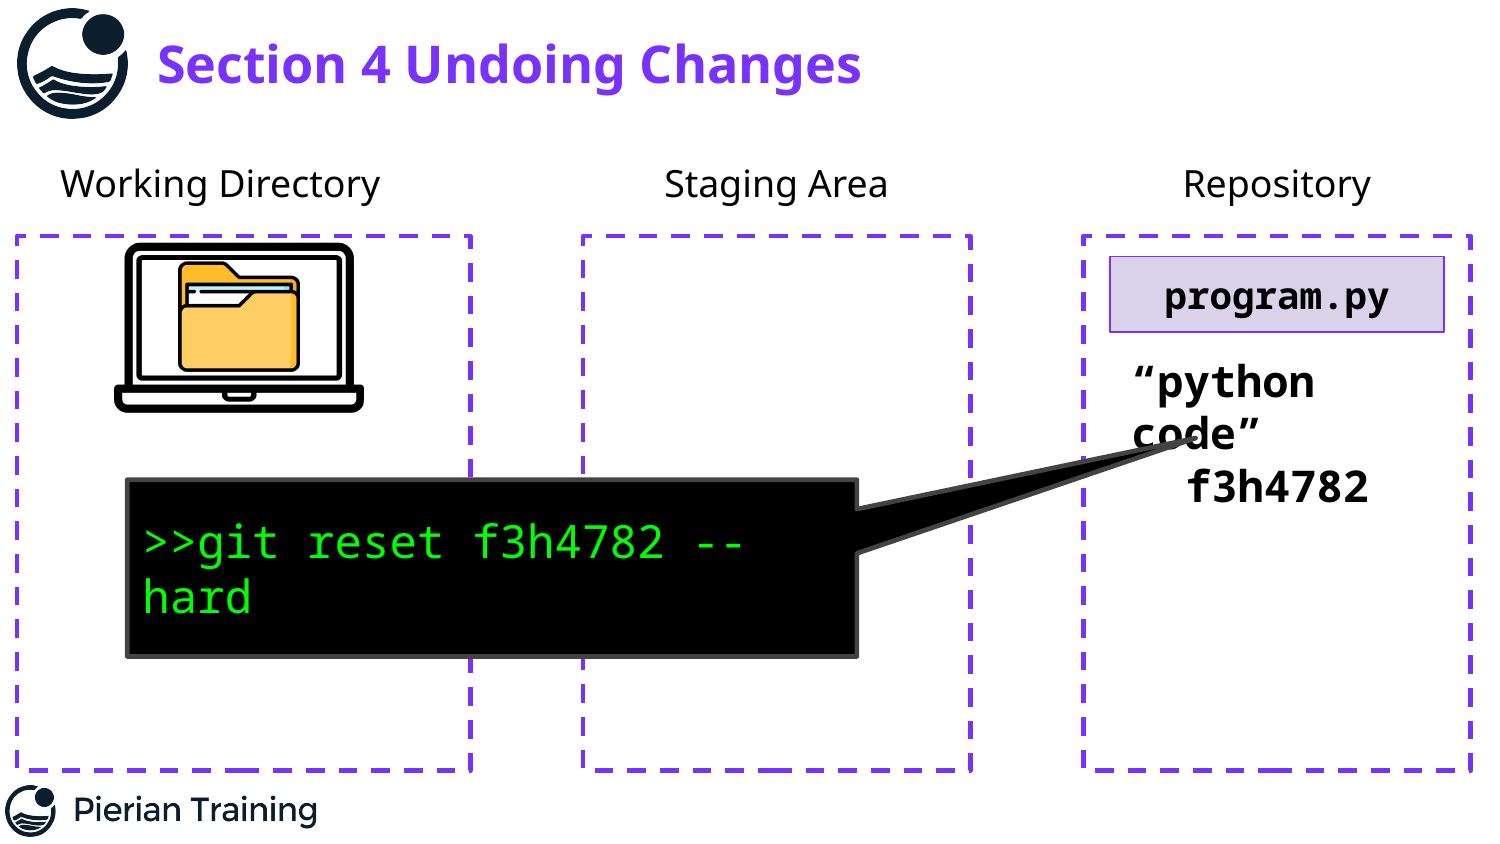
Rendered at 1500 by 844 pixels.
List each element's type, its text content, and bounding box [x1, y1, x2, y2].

text_box >>git reset f3h4782 --hard [127, 438, 1196, 657]
picture [4, 785, 318, 837]
text_box program.py [1110, 256, 1444, 333]
text_box “python code” f3h4782 [1115, 338, 1439, 527]
text_box [582, 236, 971, 508]
picture [114, 203, 364, 453]
text_box [1083, 236, 1471, 771]
text_box Staging Area [604, 145, 949, 221]
picture [16, 8, 128, 120]
text_box [17, 236, 471, 771]
text_box Working Directory [45, 145, 433, 221]
text_box Repository [1104, 145, 1450, 221]
text_box [582, 515, 971, 771]
text_box Section 4 Undoing Changes [142, 16, 1239, 110]
